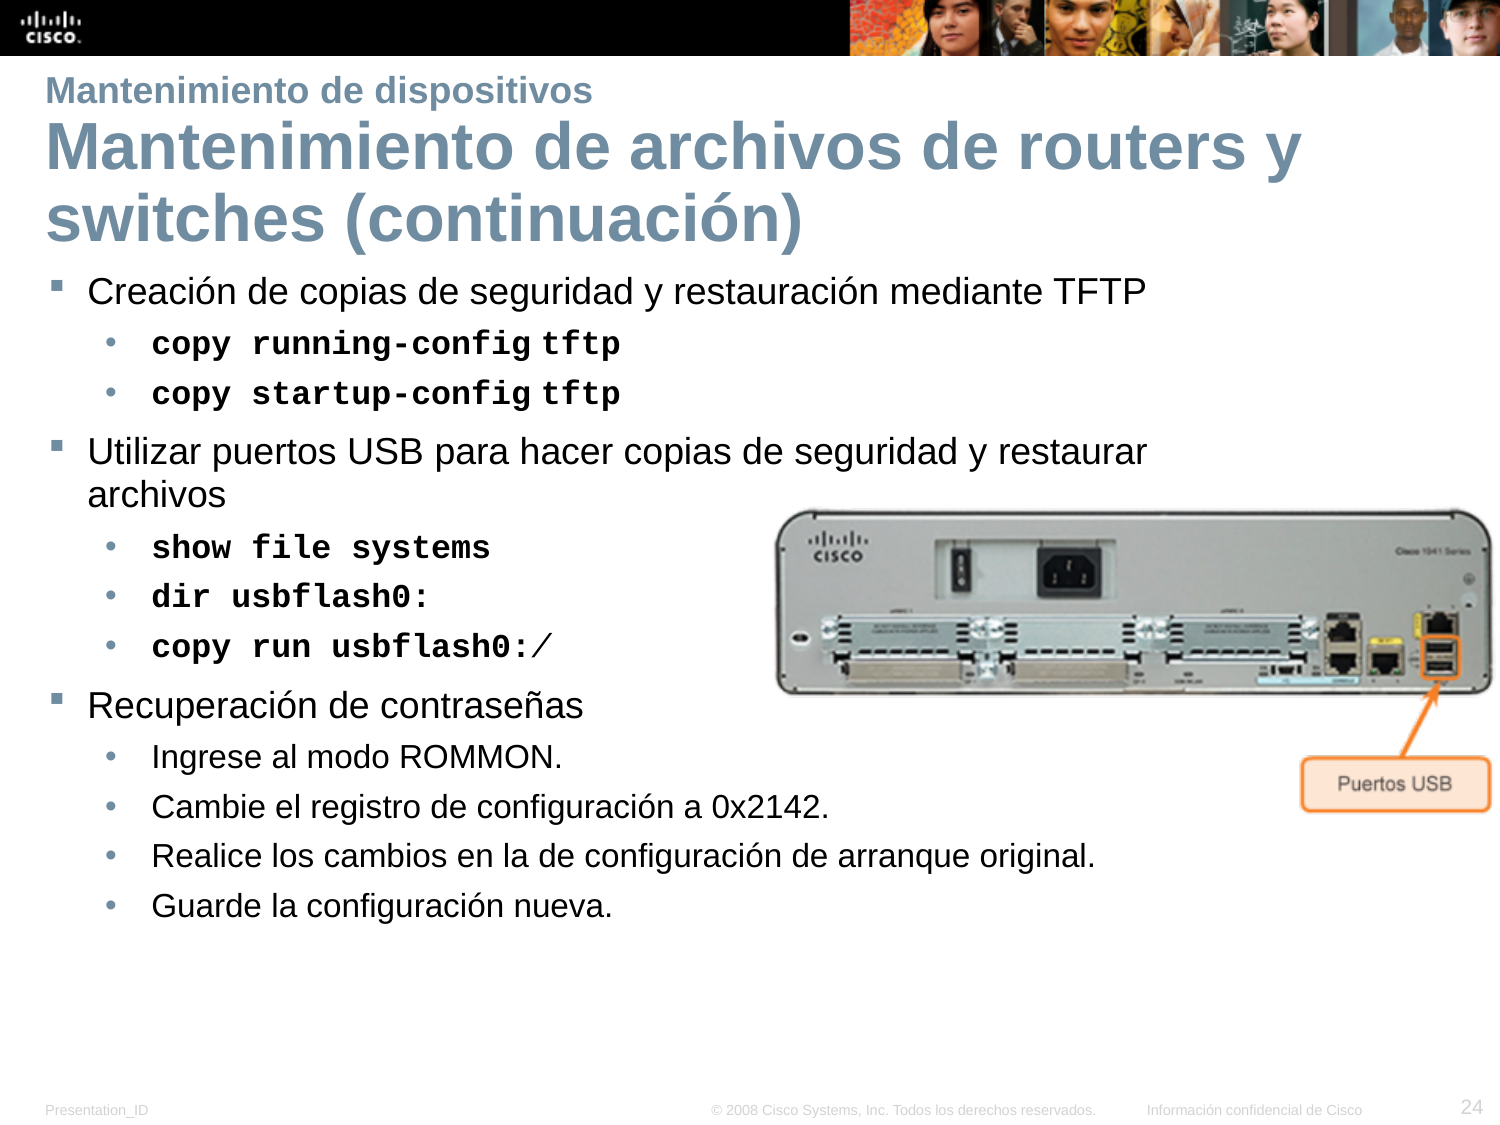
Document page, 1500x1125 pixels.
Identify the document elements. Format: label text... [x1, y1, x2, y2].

title Mantenimiento de dispositivos Mantenimiento de archivos de routers y switches (continuación) [31, 64, 1471, 203]
picture [0, 0, 1500, 56]
text_box Creación de copias de seguridad y restauración mediante TFTP copy running-config tftp copy startup-config tftp Utilizar puertos USB para hacer copias de seguridad y restaurar archivos show file systems dir usbflash0: copy run usbflash0:/ Recuperación de contraseñas Ingrese al modo ROMMON. Cambie el registro de configuración a 0x2142. Realice los cambios en la de configuración de arranque original. Guarde la configuración nueva. [34, 263, 1252, 1082]
picture [767, 504, 1500, 819]
list [34, 202, 708, 263]
